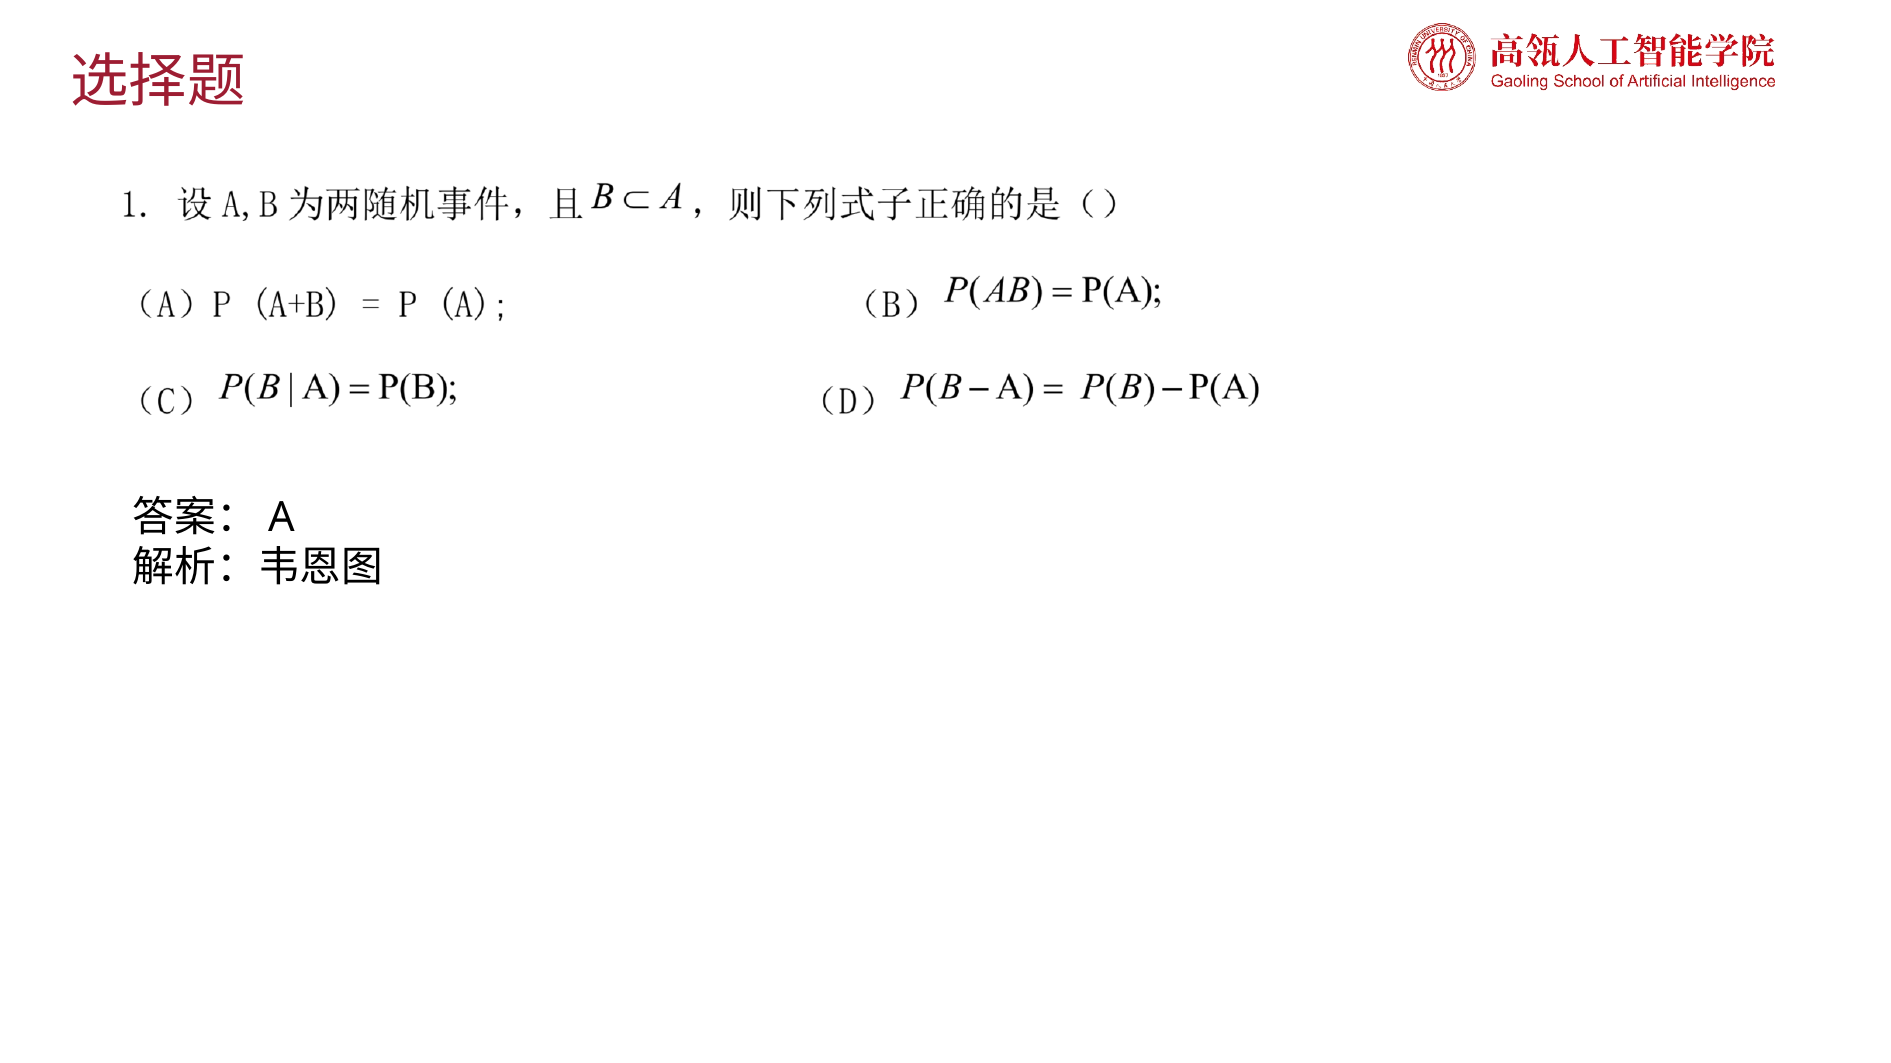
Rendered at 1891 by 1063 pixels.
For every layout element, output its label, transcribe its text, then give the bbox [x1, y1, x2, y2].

picture [94, 165, 1300, 440]
text_box 选择题 [55, 36, 1509, 121]
picture [1408, 23, 1775, 92]
text_box 答案：A 解析：韦恩图 [118, 482, 650, 597]
